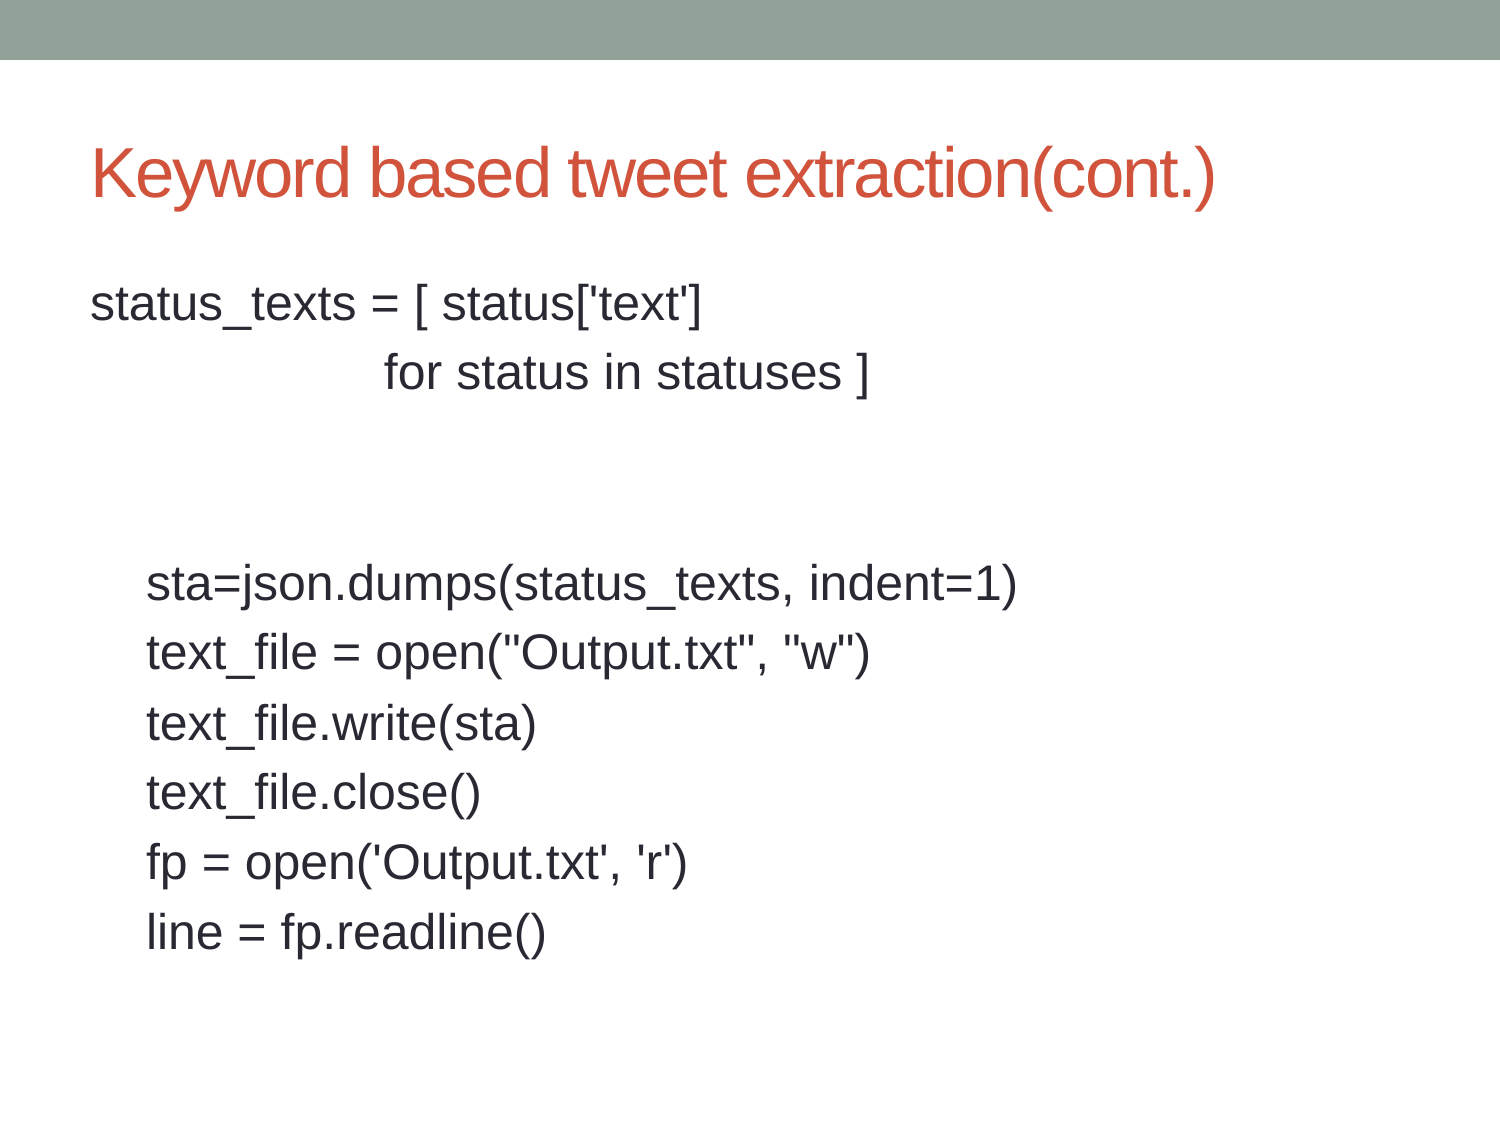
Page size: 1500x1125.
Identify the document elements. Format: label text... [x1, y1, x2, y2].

list status_texts = [ status['text'] for status in statuses ] sta=json.dumps(status_texts, indent=1) text_file = open("Output.txt", "w") text_file.write(sta) text_file.close() fp = open('Output.txt', 'r') line = fp.readline() [75, 262, 1425, 1063]
title Keyword based tweet extraction(cont.) [75, 87, 1425, 250]
